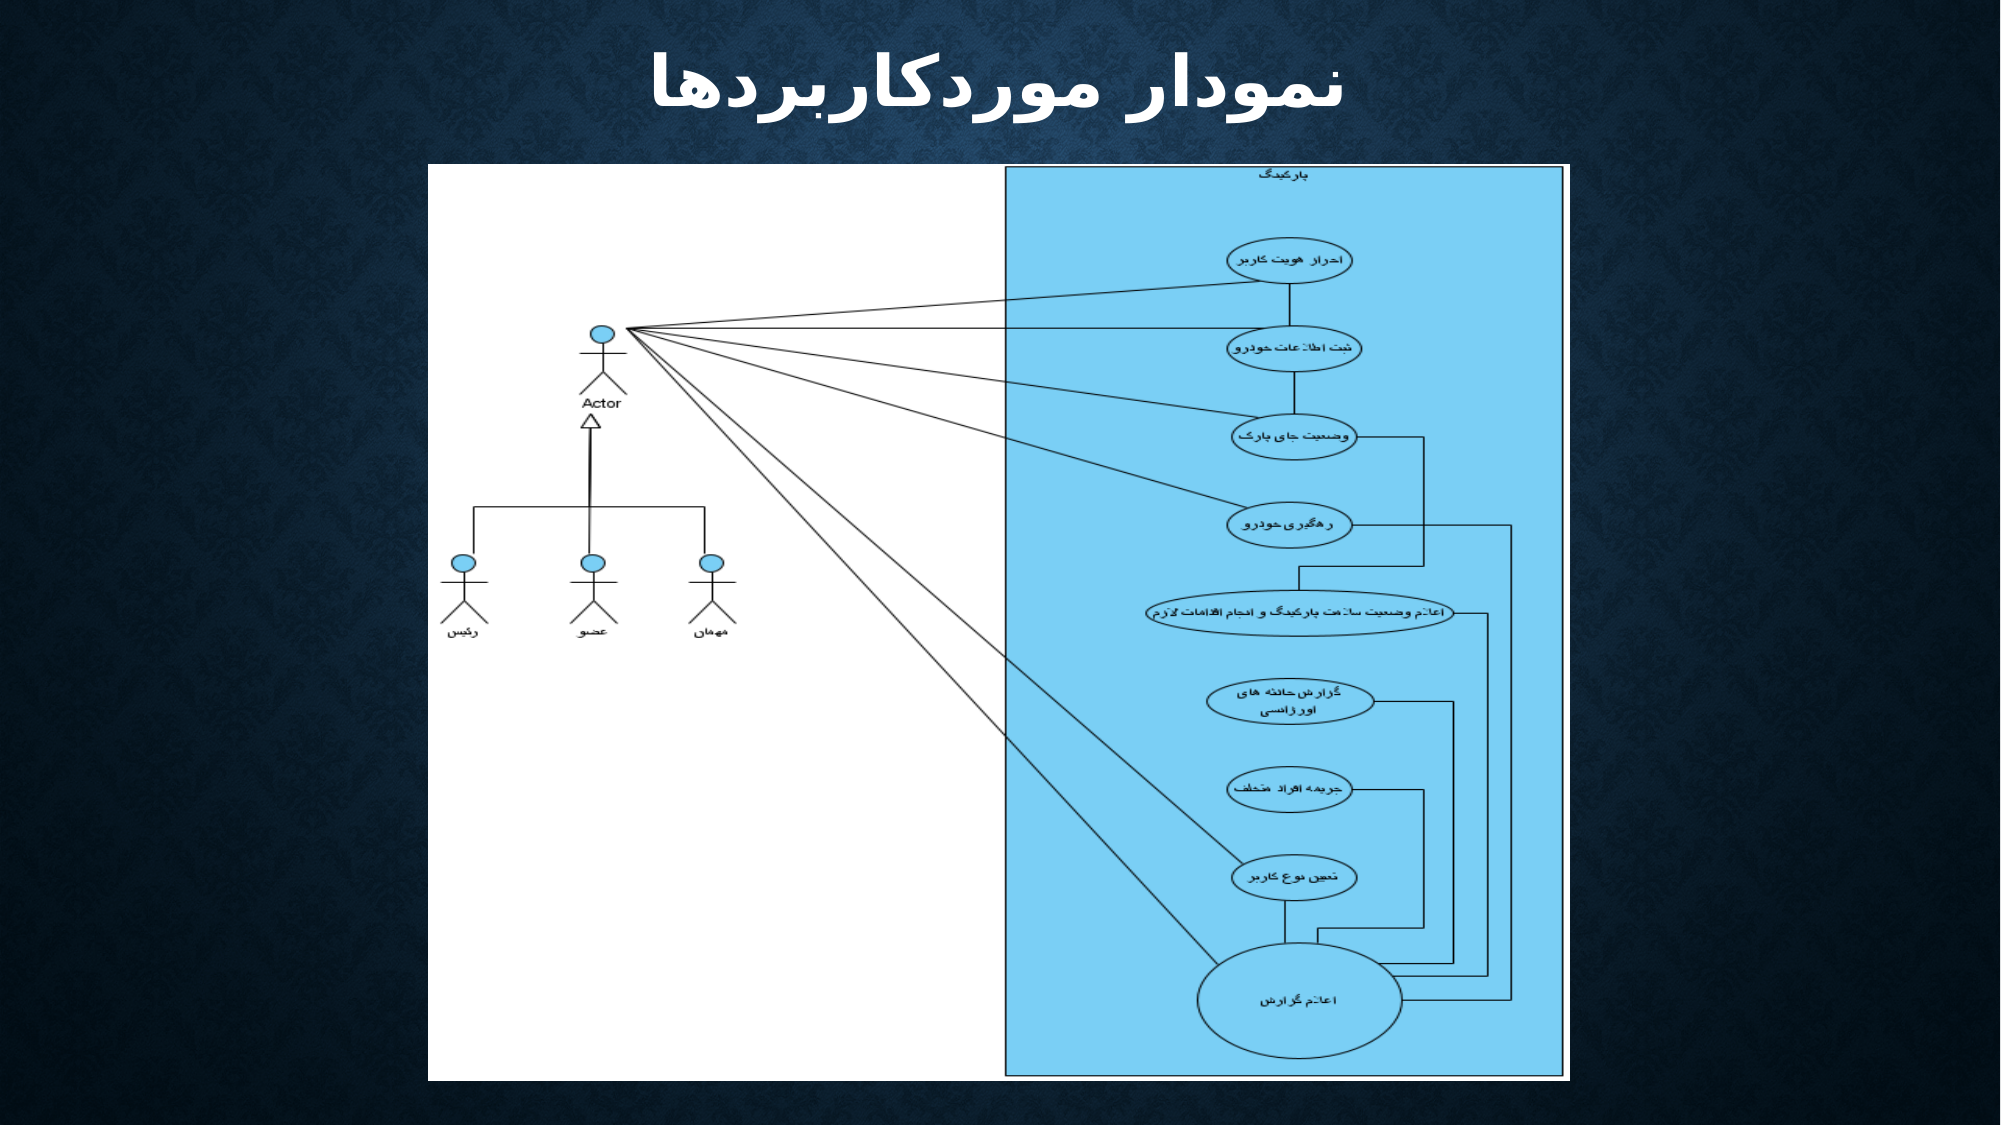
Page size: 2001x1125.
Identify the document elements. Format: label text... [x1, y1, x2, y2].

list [427, 163, 1571, 1081]
title نمودار موردکاربردها [149, 0, 1849, 193]
